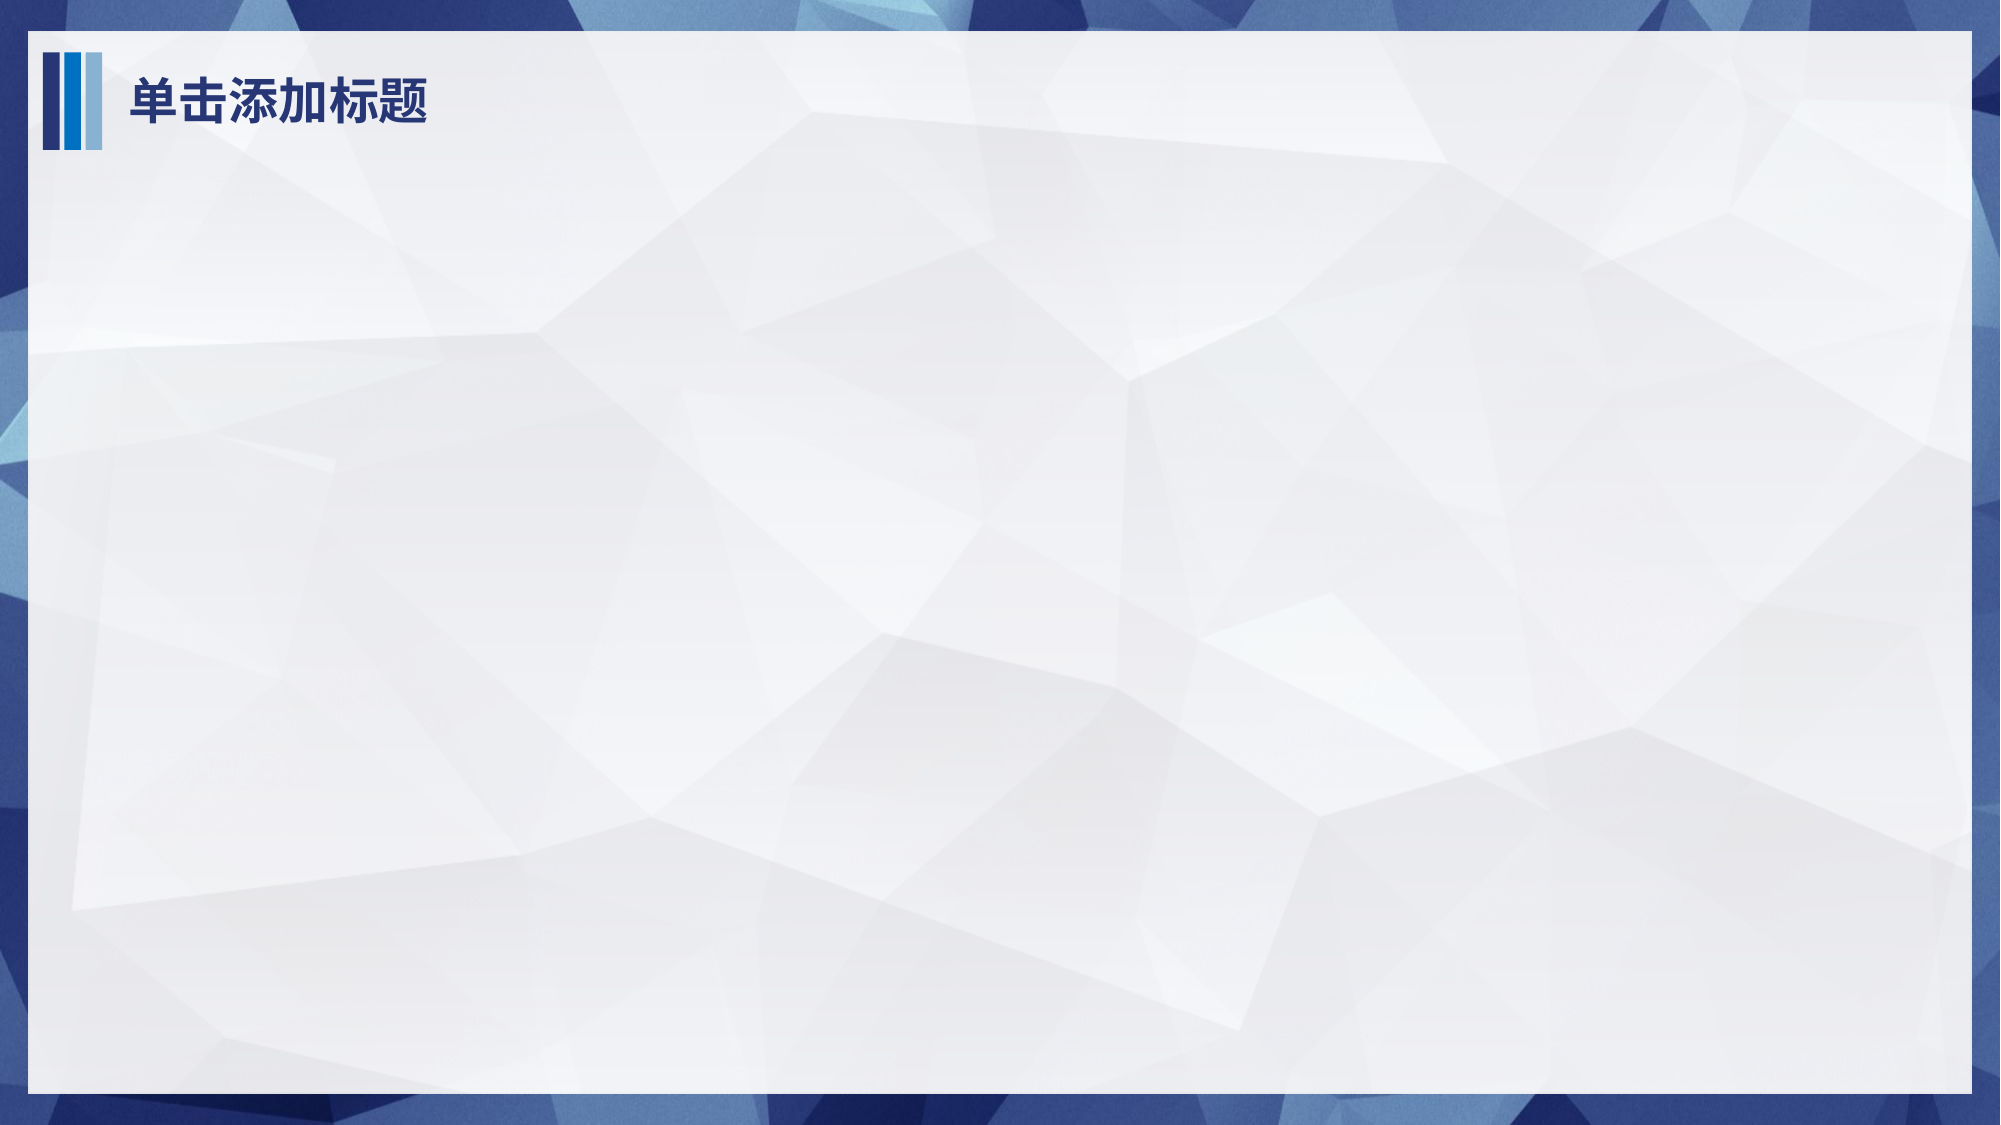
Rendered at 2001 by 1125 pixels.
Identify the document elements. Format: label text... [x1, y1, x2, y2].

text_box [64, 52, 81, 150]
text_box [85, 52, 103, 150]
text_box [42, 52, 60, 150]
text_box 单击添加标题 [114, 61, 444, 137]
picture [0, 0, 2000, 1125]
